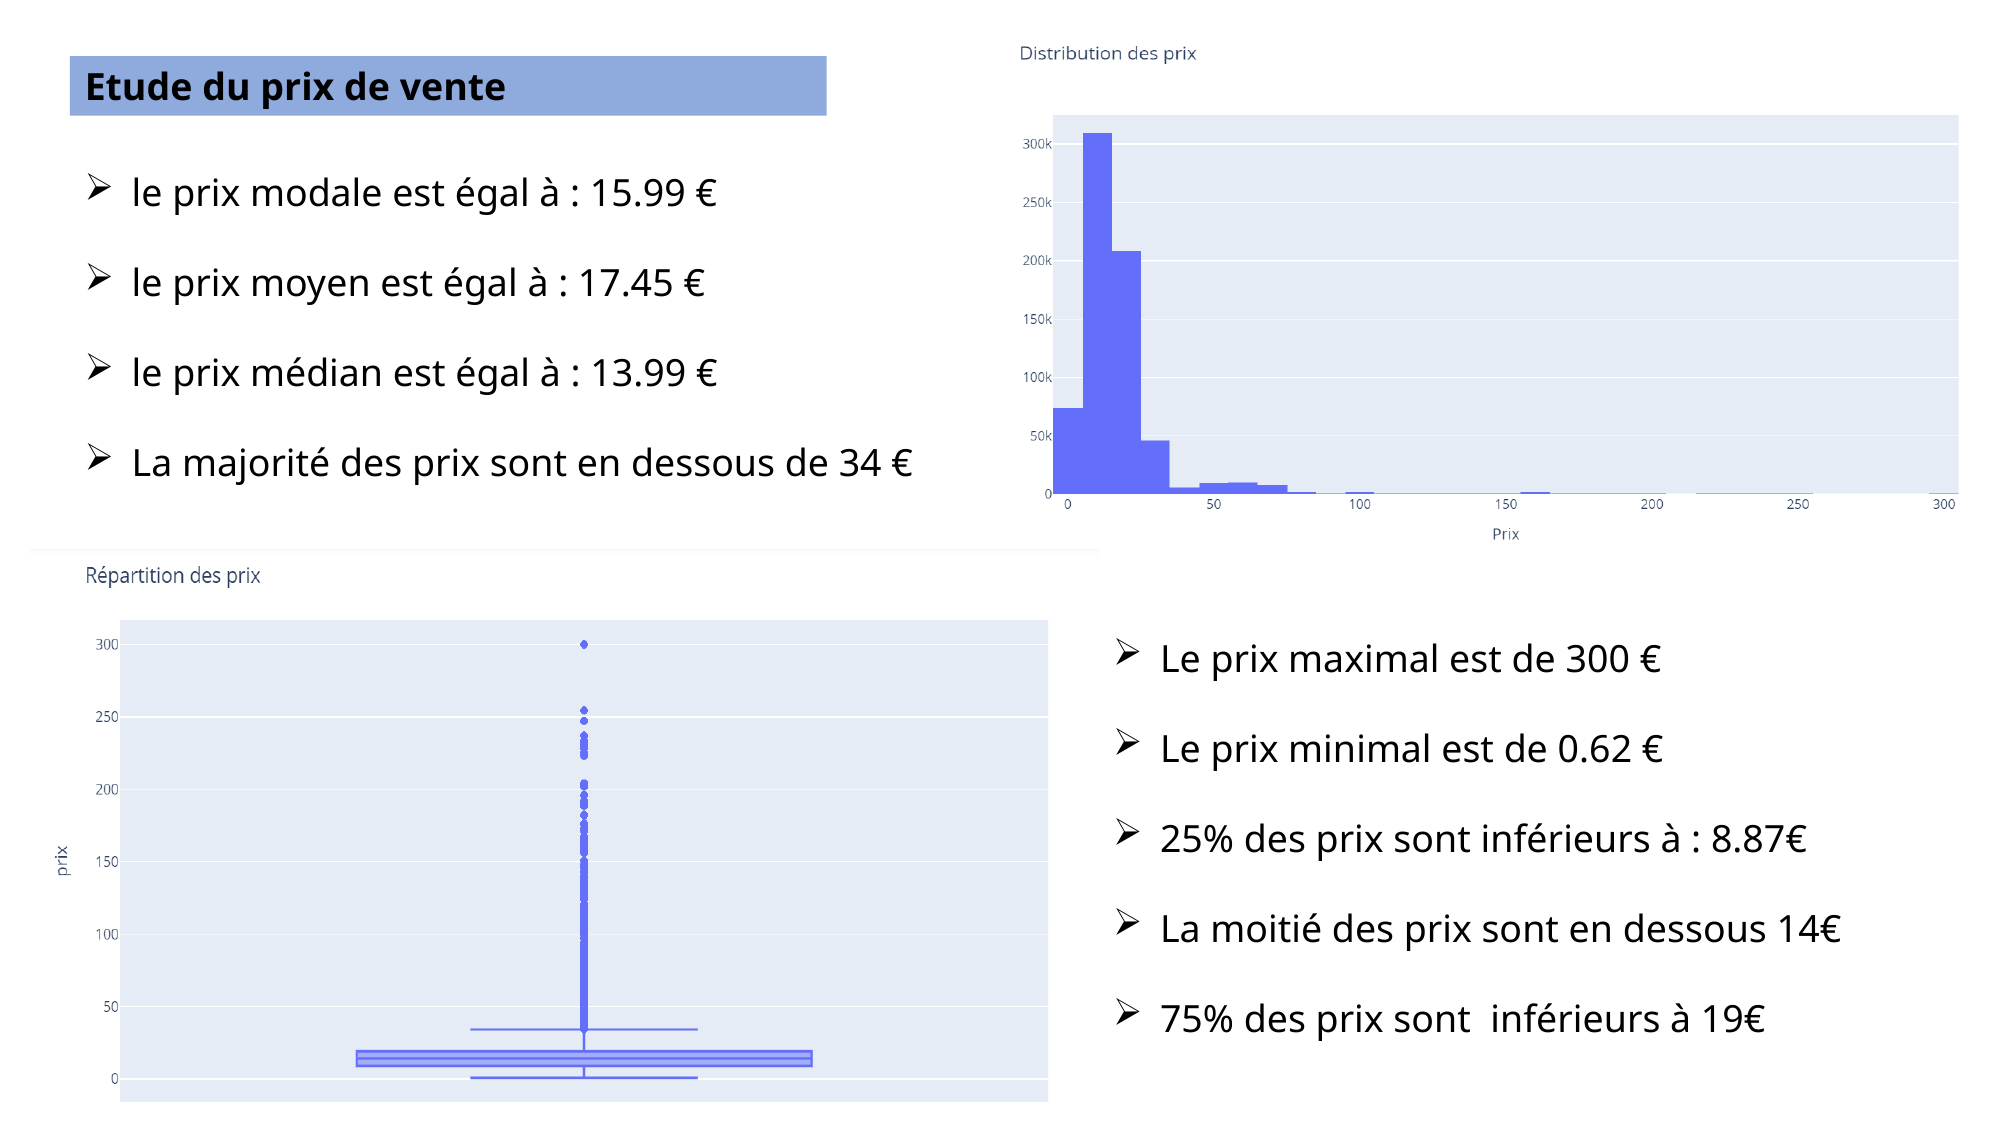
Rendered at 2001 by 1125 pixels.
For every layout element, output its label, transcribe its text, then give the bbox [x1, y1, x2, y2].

text_box le prix modale est égal à : 15.99 € le prix moyen est égal à : 17.45 € le prix médian est égal à : 13.99 € La majorité des prix sont en dessous de 34 € [69, 116, 957, 549]
picture [29, 35, 2000, 1120]
text_box Le prix maximal est de 300 € Le prix minimal est de 0.62 € 25% des prix sont inférieurs à : 8.87€ La moitié des prix sont en dessous 14€ 75% des prix sont inférieurs à 19€ [1099, 582, 1902, 1092]
text_box Etude du prix de vente [69, 56, 827, 116]
